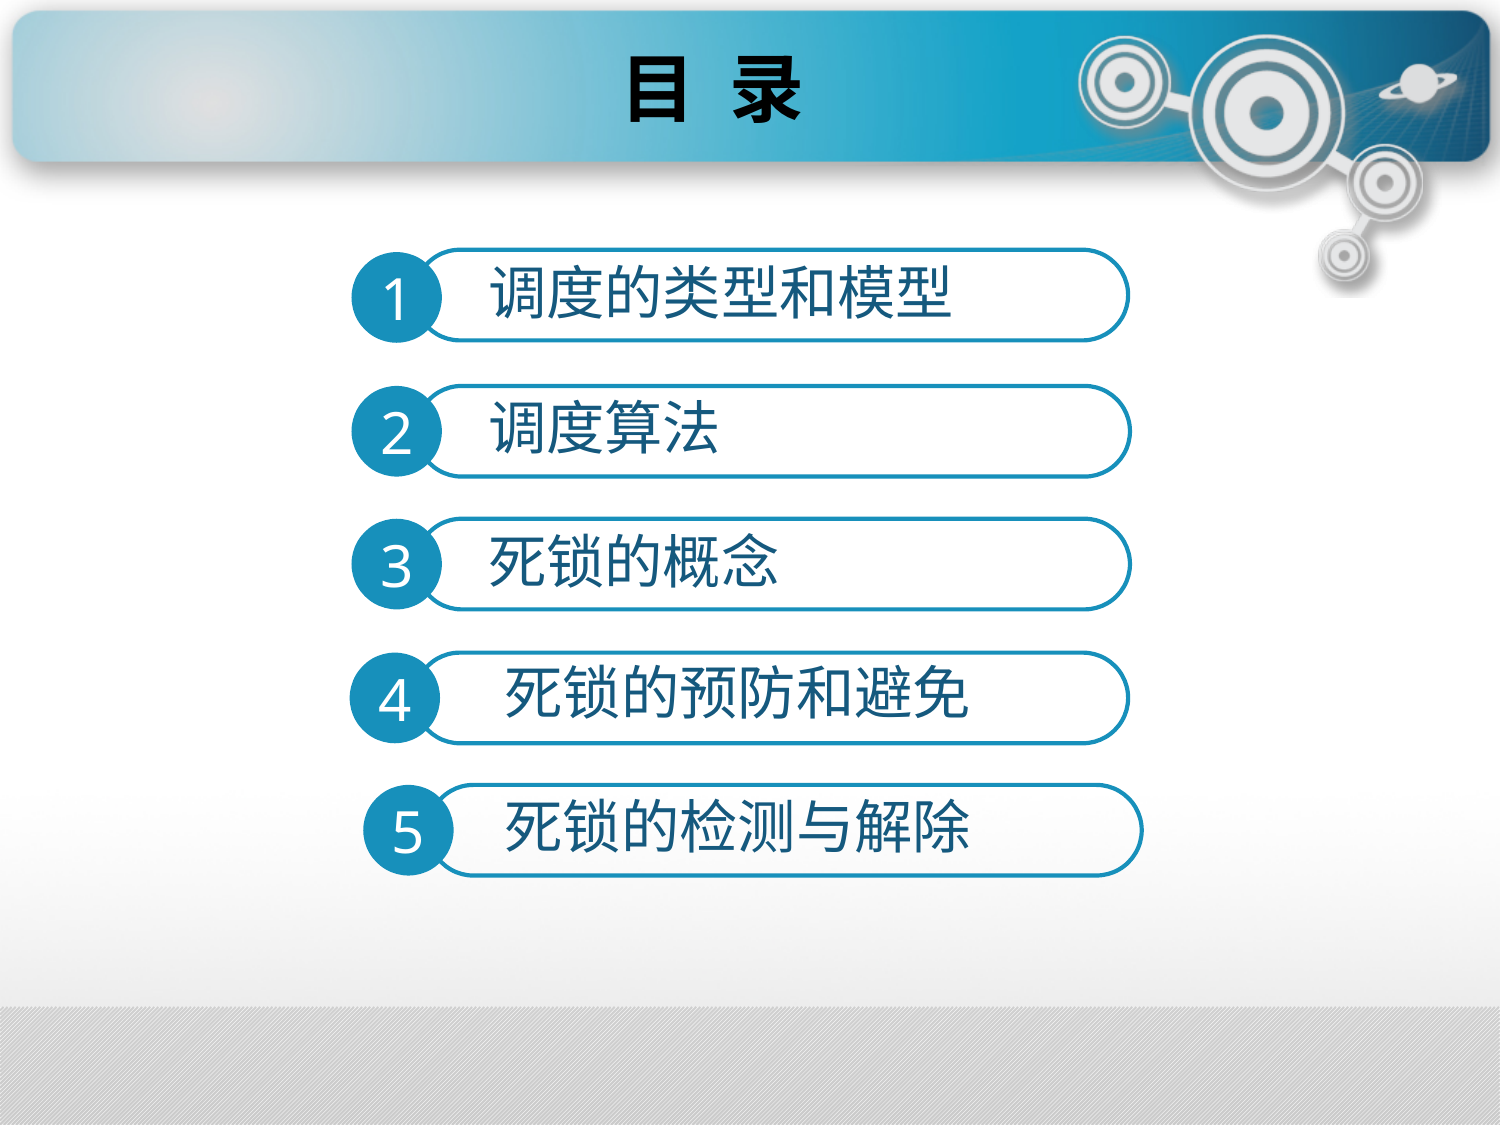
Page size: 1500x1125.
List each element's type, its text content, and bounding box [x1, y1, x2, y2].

text_box [414, 249, 1127, 341]
text_box 2 [351, 385, 442, 477]
text_box 5 [363, 784, 454, 876]
text_box 死锁的检测与解除 [490, 782, 1122, 792]
picture [0, 0, 1500, 1006]
text_box [429, 518, 1130, 610]
text_box 3 [351, 518, 442, 610]
text_box 死锁的预防和避免 [490, 648, 1085, 652]
text_box 调度的类型和模型 [473, 248, 1023, 334]
text_box [441, 784, 1142, 876]
text_box 1 [351, 252, 429, 343]
text_box 4 [349, 652, 441, 744]
text_box [427, 652, 1129, 744]
text_box 调度算法 [473, 383, 1110, 393]
text_box [429, 385, 1130, 477]
text_box 目 录 [605, 34, 898, 139]
